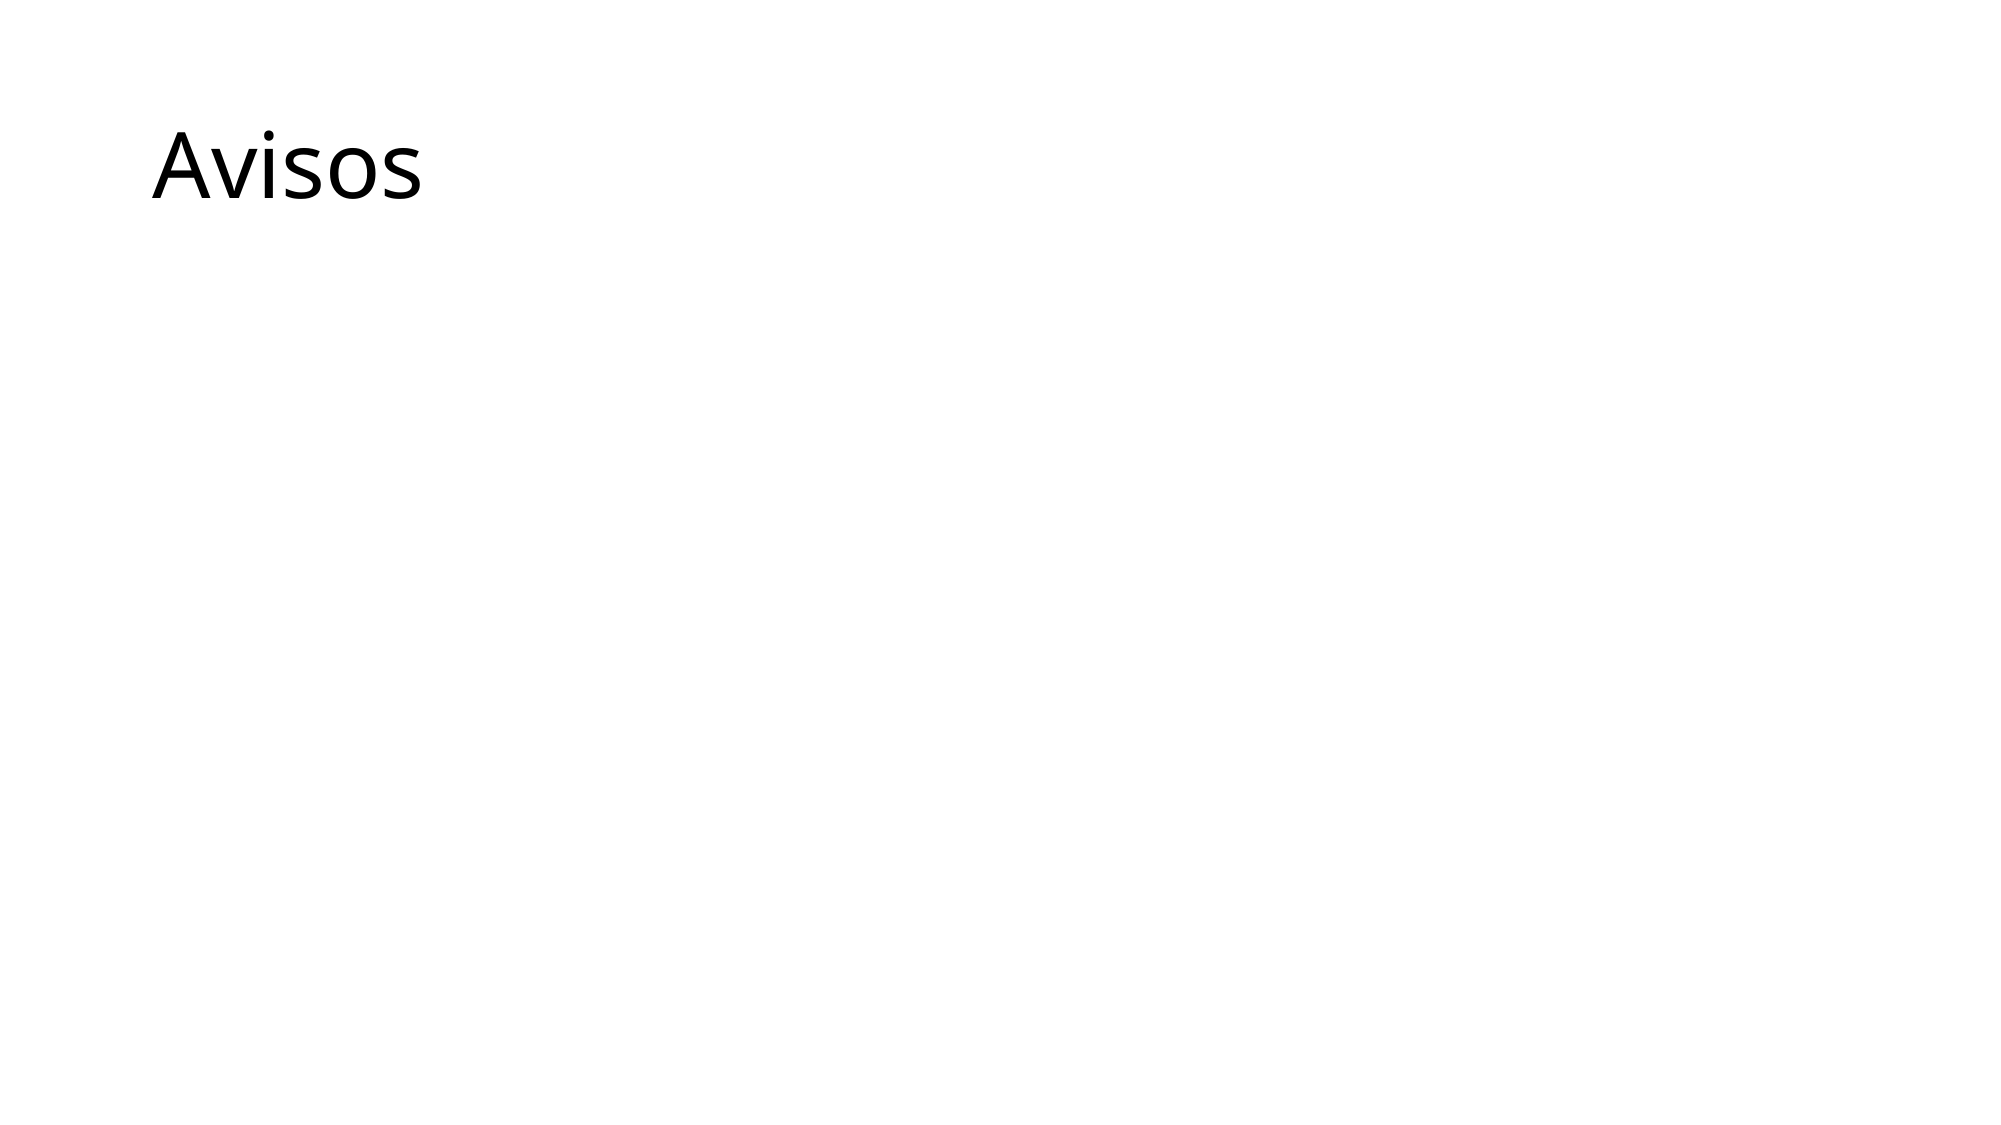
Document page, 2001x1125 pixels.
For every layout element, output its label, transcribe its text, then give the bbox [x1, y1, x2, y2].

title Avisos [137, 59, 1863, 278]
